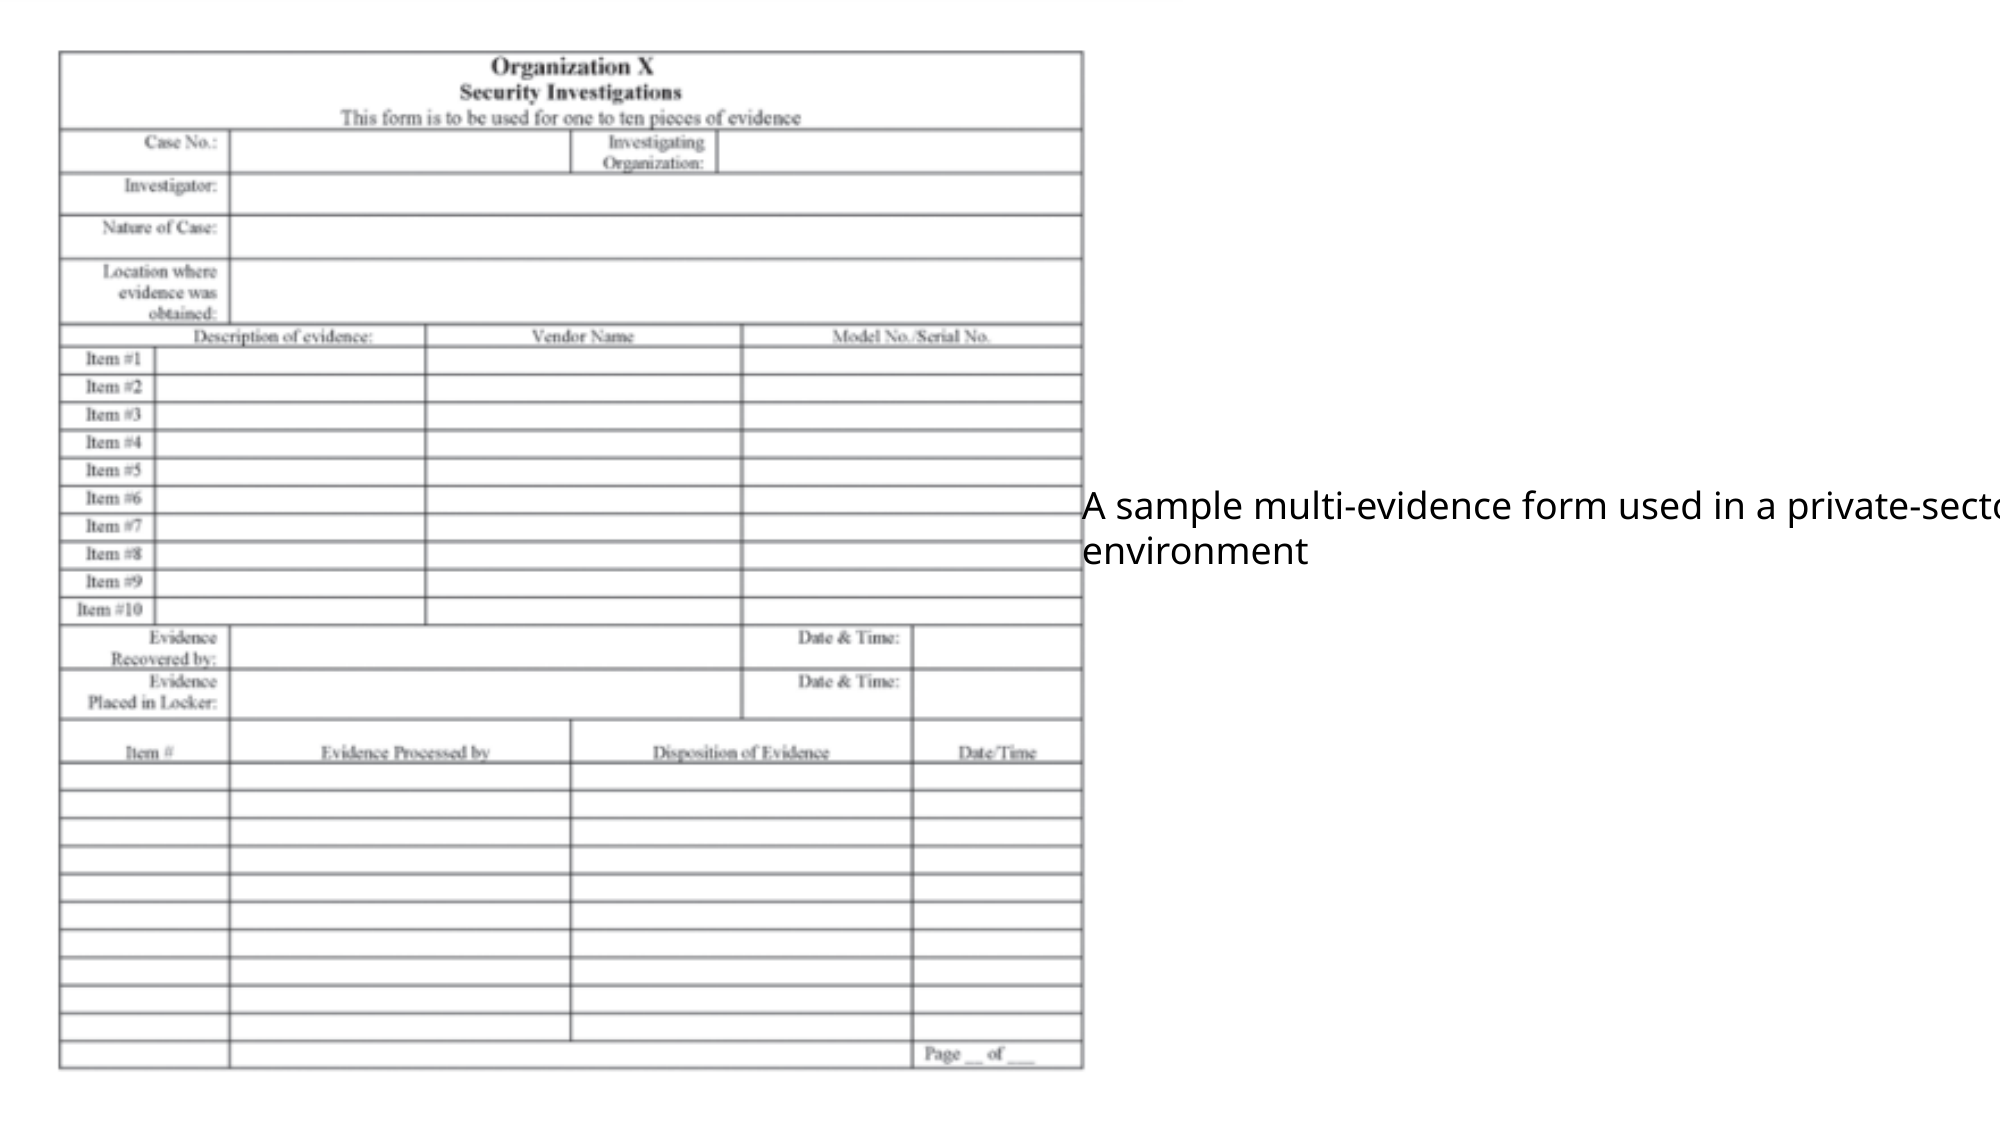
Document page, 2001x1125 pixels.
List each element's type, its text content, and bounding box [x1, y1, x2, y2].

picture [0, 0, 1184, 1088]
text_box A sample multi-evidence form used in a private-sector environment [1189, 474, 2000, 580]
